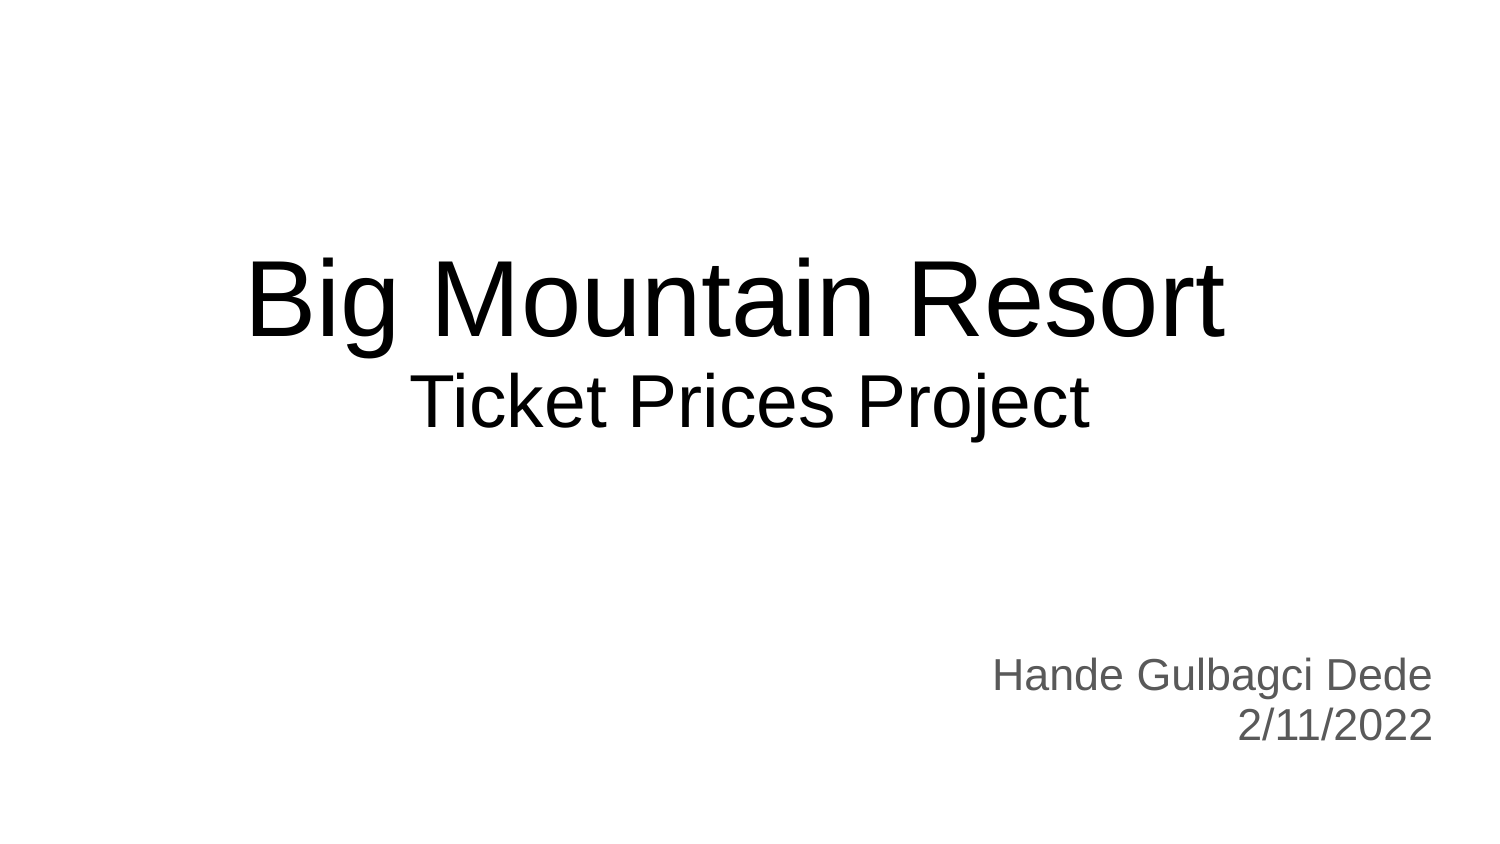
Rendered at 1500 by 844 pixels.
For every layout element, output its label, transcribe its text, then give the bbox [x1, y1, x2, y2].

title Big Mountain Resort Ticket Prices Project [51, 122, 1449, 459]
subtitle Hande Gulbagci Dede 2/11/2022 [51, 634, 1449, 765]
